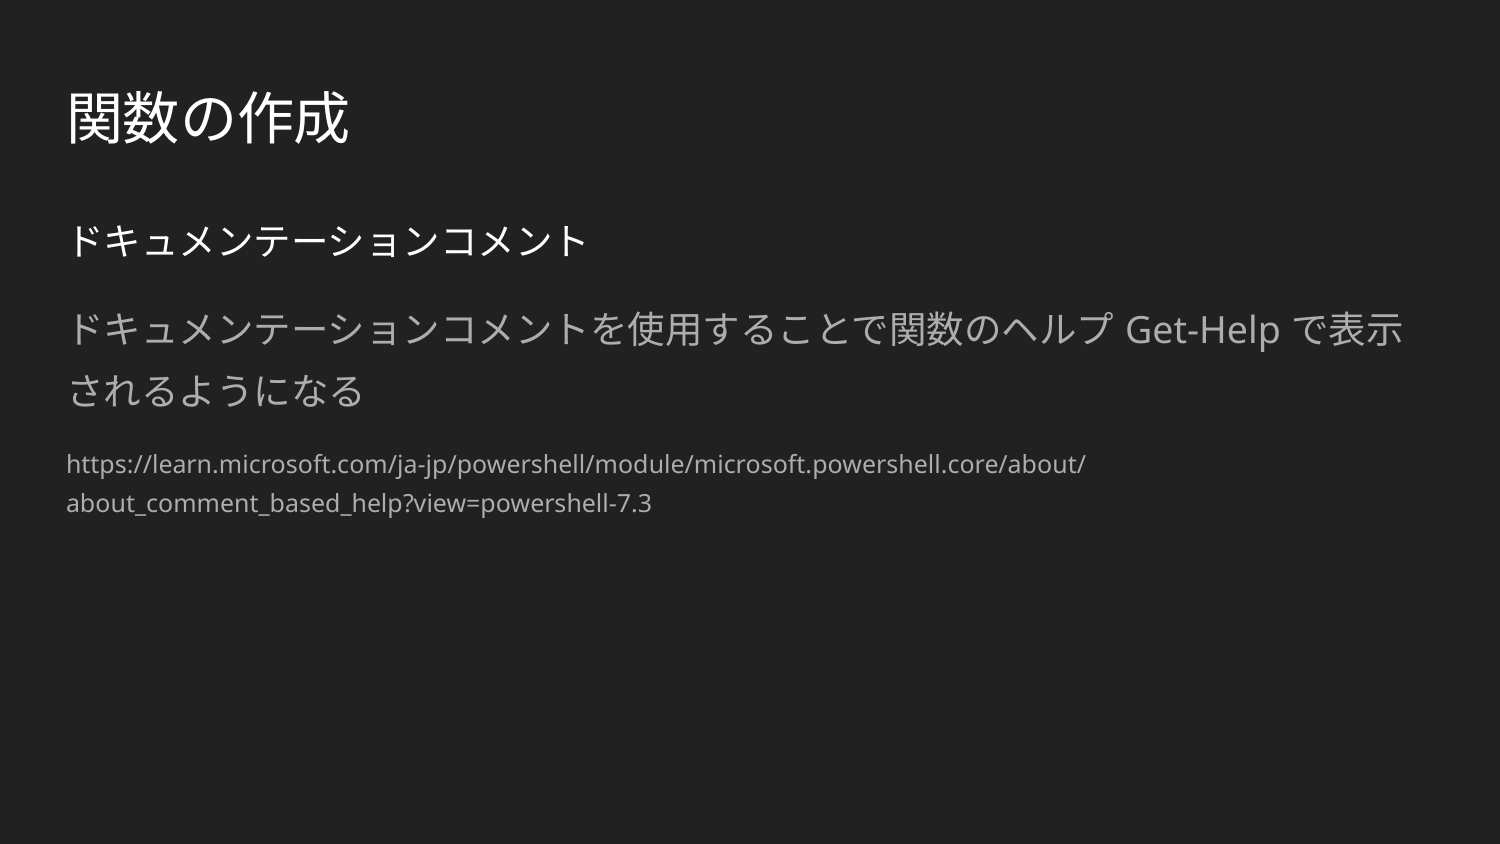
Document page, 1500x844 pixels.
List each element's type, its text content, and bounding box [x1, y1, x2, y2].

list ドキュメンテーションコメント ドキュメンテーションコメントを使用することで関数のヘルプGet-Helpで表示されるようになる https://learn.microsoft.com/ja-jp/powershell/module/microsoft.powershell.core/about/about_comment_based_help?view=powershell-7.3 [51, 189, 1449, 750]
title 関数の作成 [51, 72, 1449, 167]
